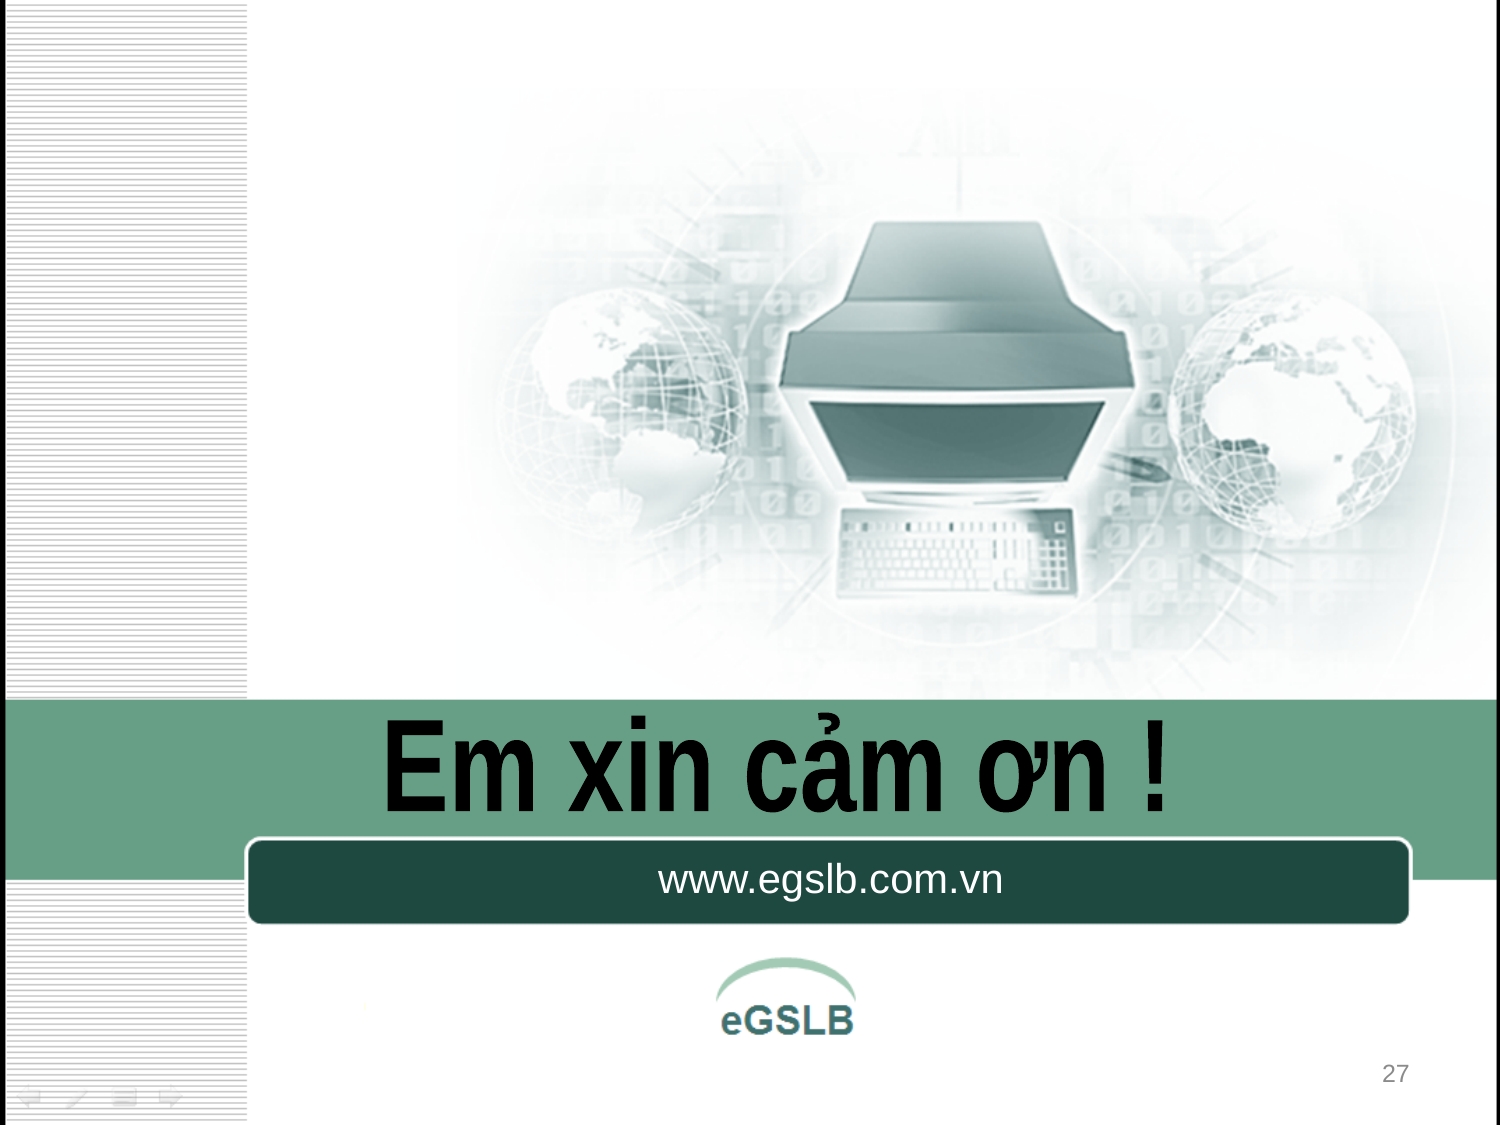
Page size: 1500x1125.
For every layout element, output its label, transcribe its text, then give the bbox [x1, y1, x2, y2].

slide_number 27 [1074, 1042, 1425, 1103]
text_box www.egslb.com.vn [249, 849, 1413, 913]
picture [0, 0, 1500, 1125]
